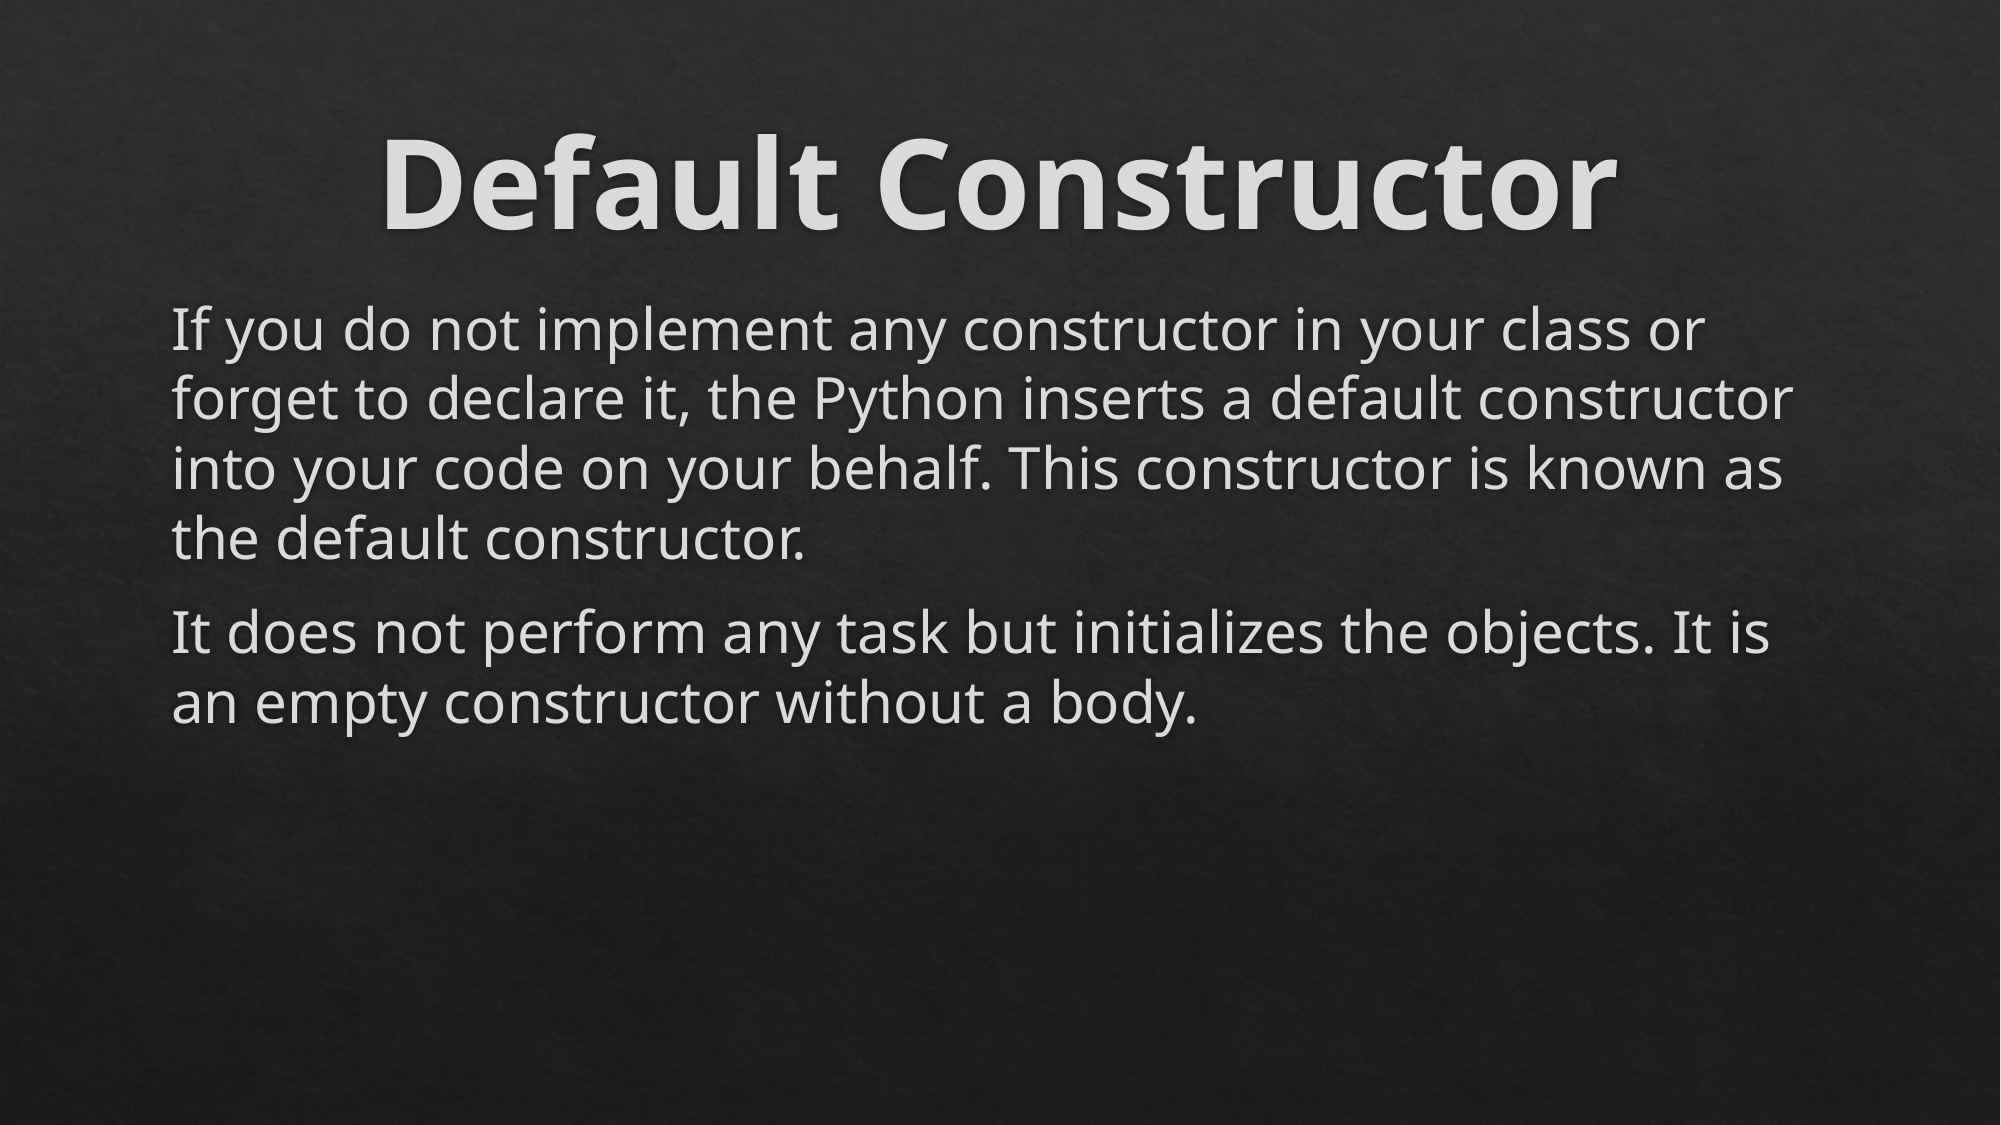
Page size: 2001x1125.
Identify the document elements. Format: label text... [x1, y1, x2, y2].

title Default Constructor [149, 99, 1849, 260]
list If you do not implement any constructor in your class or forget to declare it, the Python inserts a default constructor into your code on your behalf. This constructor is known as the default constructor. It does not perform any task but initializes the objects. It is an empty constructor without a body. [149, 284, 1849, 1079]
